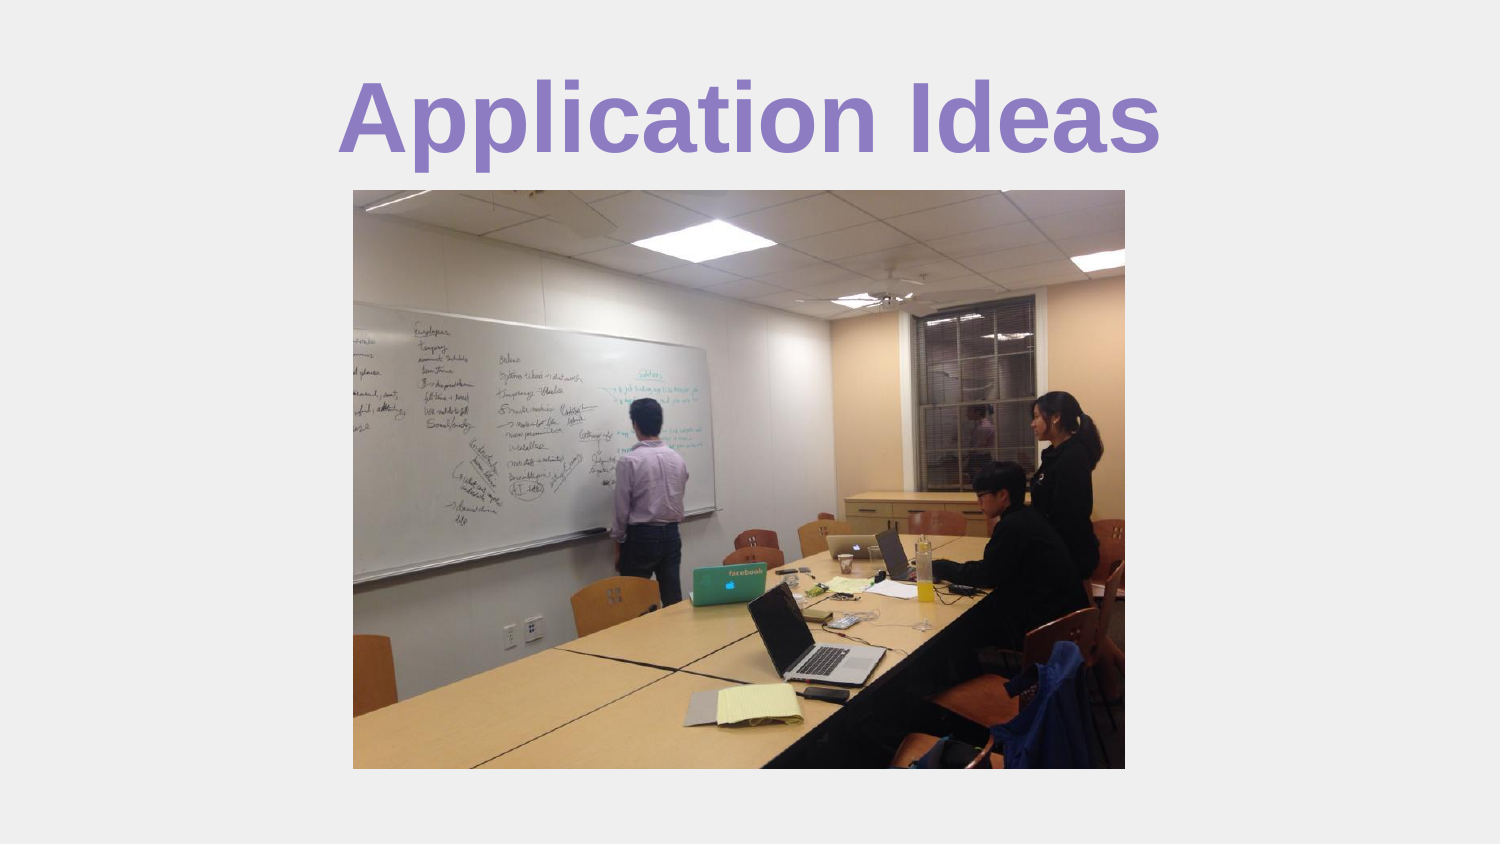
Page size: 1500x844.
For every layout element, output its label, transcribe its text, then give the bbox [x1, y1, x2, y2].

picture [353, 190, 1126, 769]
title Application Ideas [112, 30, 1388, 188]
